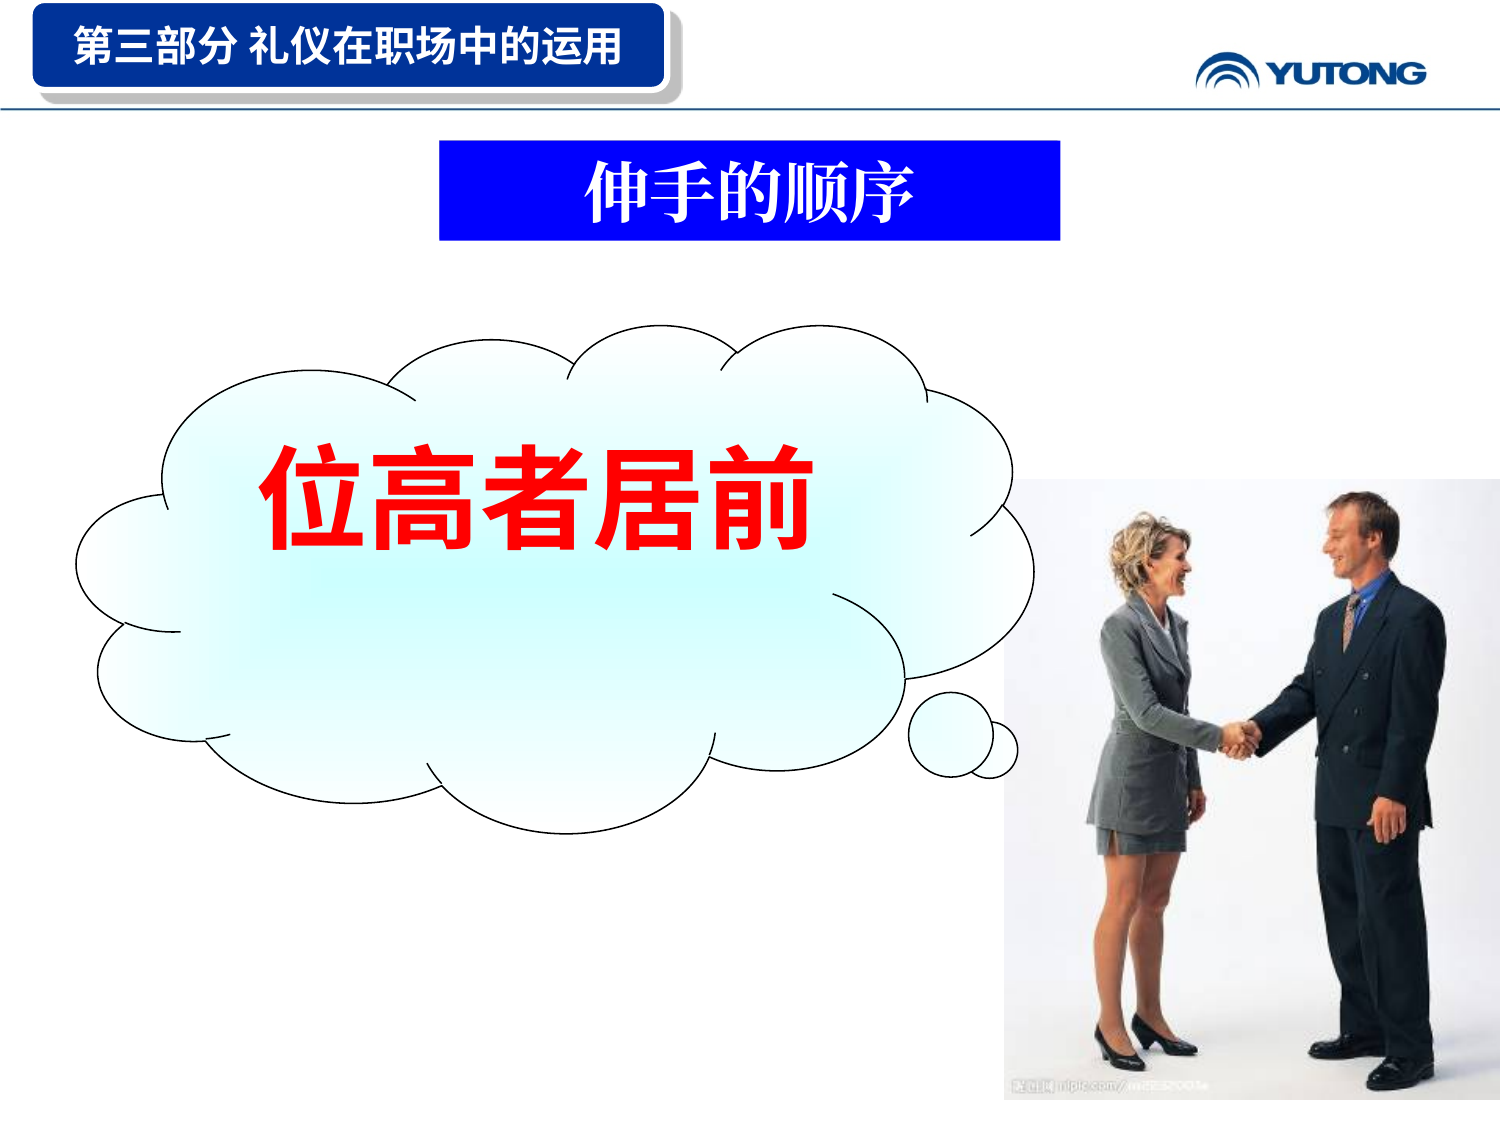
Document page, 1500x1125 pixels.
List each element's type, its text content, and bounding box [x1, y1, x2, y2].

text_box 伸手的顺序 [439, 140, 1061, 241]
subtitle 位高者居前 [183, 420, 916, 650]
picture [0, 0, 1500, 1125]
text_box 第三部分 礼仪在职场中的运用 [29, 0, 668, 90]
text_box [76, 325, 1013, 834]
